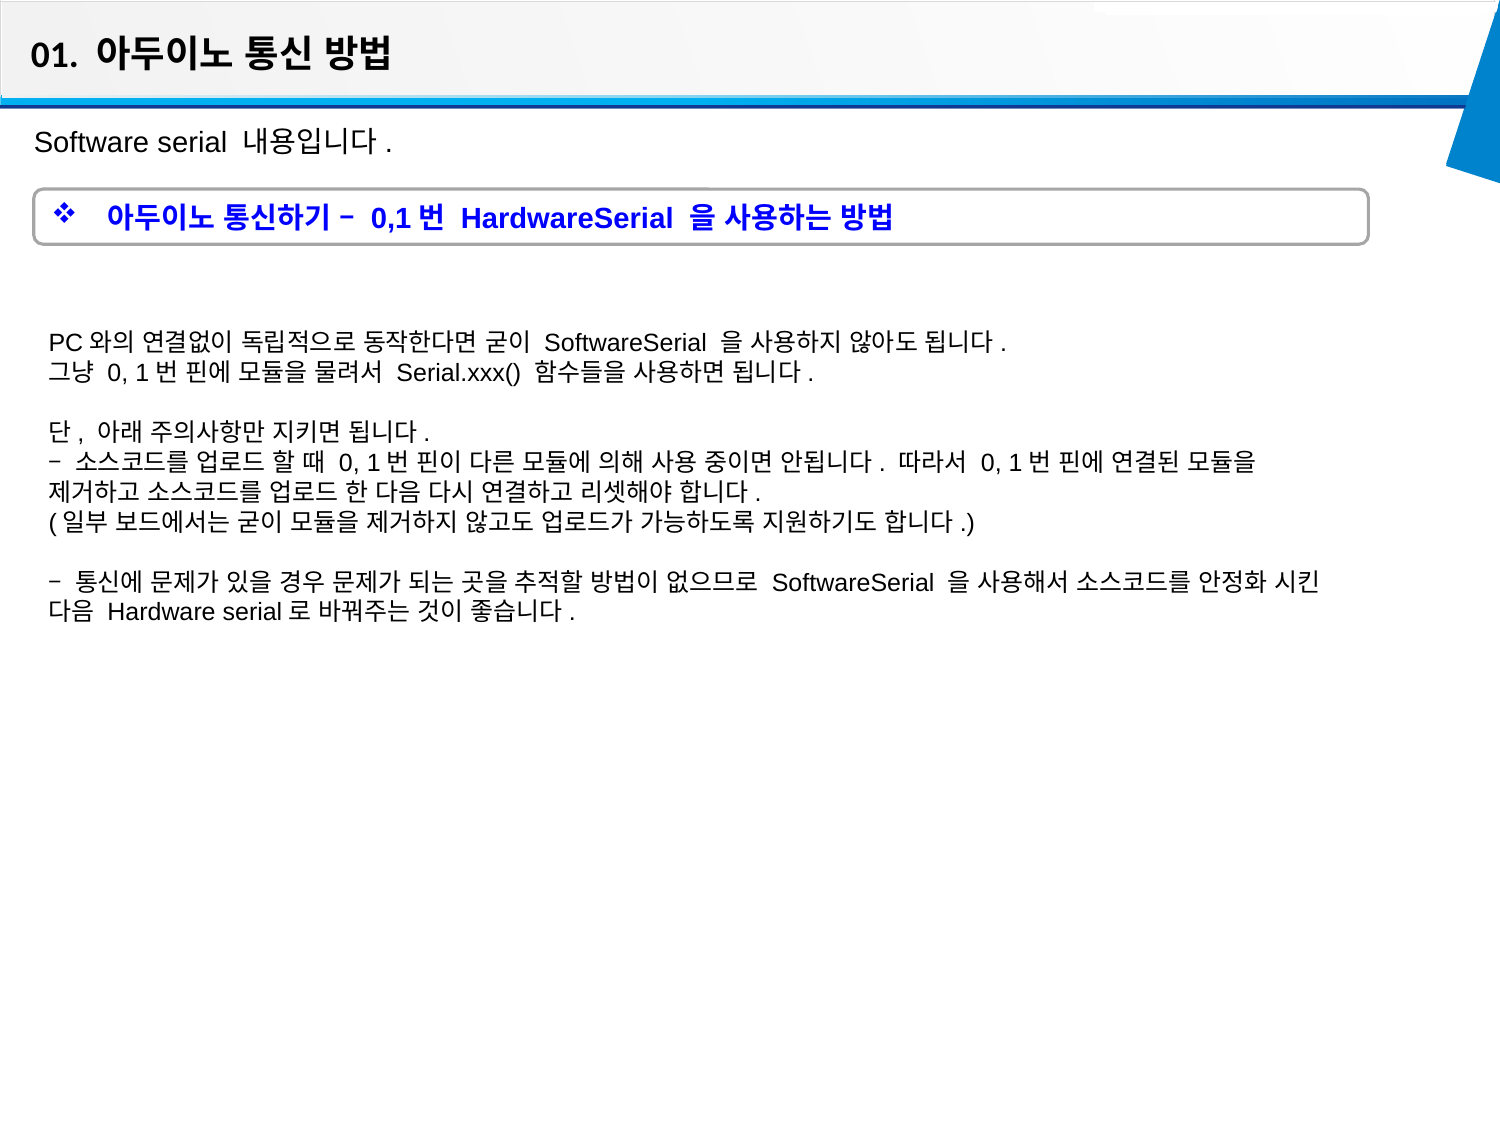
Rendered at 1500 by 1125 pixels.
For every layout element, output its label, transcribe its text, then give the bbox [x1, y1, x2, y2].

text_box 01. 아두이노 통신 방법 [16, 22, 409, 83]
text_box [1446, 1, 1500, 184]
text_box PC와의 연결없이 독립적으로 동작한다면 굳이 SoftwareSerial 을 사용하지 않아도 됩니다. 그냥 0, 1번 핀에 모듈을 물려서 Serial.xxx() 함수들을 사용하면 됩니다. 단, 아래 주의사항만 지키면 됩니다. – 소스코드를 업로드 할 때 0, 1번 핀이 다른 모듈에 의해 사용 중이면 안됩니다. 따라서 0, 1번 핀에 연결된 모듈을 제거하고 소스코드를 업로드 한 다음 다시 연결하고 리셋해야 합니다. (일부 보드에서는 굳이 모듈을 제거하지 않고도 업로드가 가능하도록 지원하기도 합니다.) – 통신에 문제가 있을 경우 문제가 되는 곳을 추적할 방법이 없으므로 SoftwareSerial 을 사용해서 소스코드를 안정화 시킨 다음 Hardware serial로 바꿔주는 것이 좋습니다. [33, 319, 1369, 664]
text_box 아두이노 통신하기 – 0,1번 HardwareSerial 을 사용하는 방법 [33, 189, 1369, 245]
text_box Software serial 내용입니다. [33, 123, 1426, 159]
